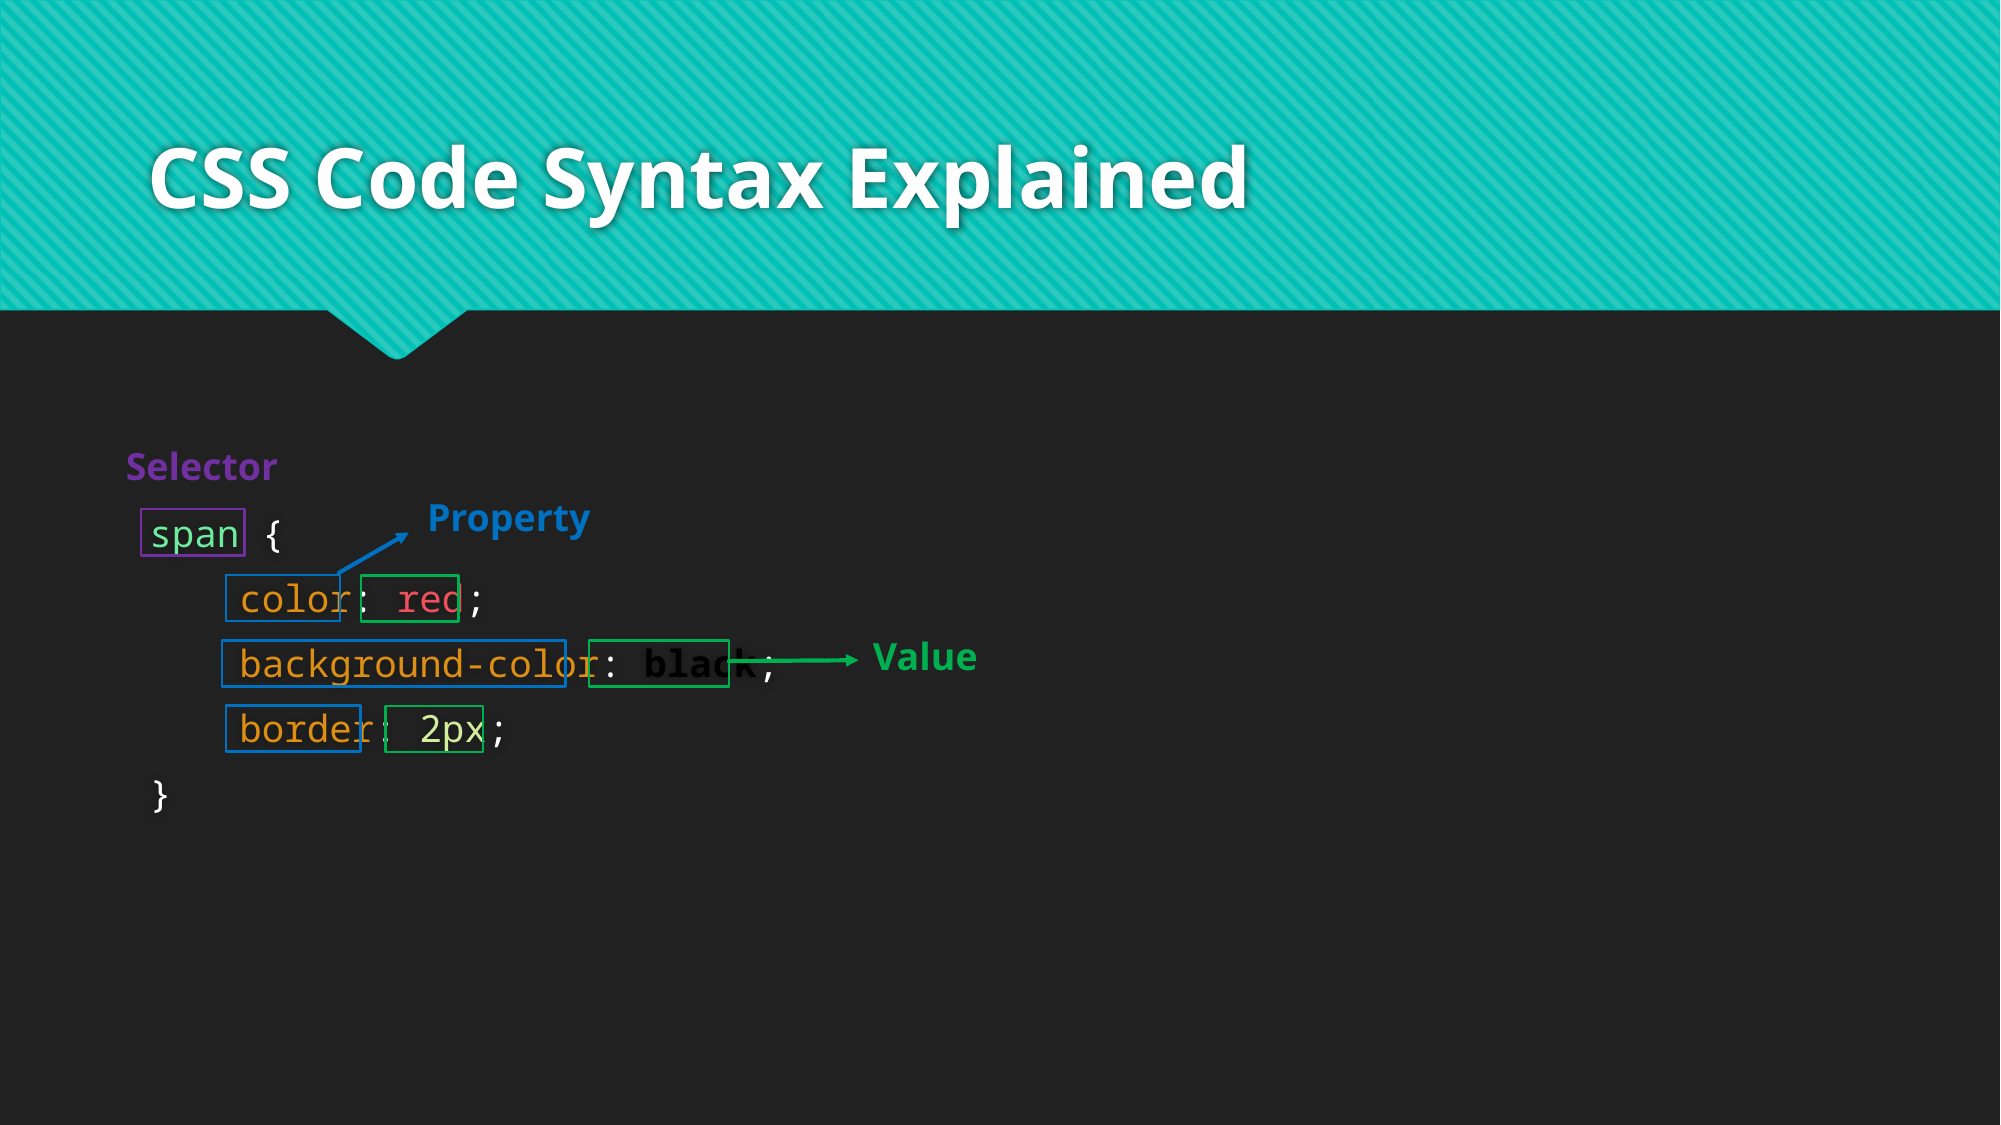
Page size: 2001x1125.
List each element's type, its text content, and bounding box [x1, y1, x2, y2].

title CSS Code Syntax Explained [132, 73, 1868, 233]
text_box [225, 704, 362, 753]
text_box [338, 532, 410, 573]
text_box Value [857, 625, 1308, 686]
text_box [221, 639, 567, 688]
text_box [360, 574, 460, 623]
text_box Property [412, 486, 863, 547]
list span { color: red; background-color: black; border: 2px; } [134, 364, 1866, 962]
text_box [225, 574, 341, 622]
text_box [384, 705, 484, 753]
text_box [140, 508, 246, 557]
text_box [588, 639, 730, 688]
text_box Selector [110, 435, 561, 496]
